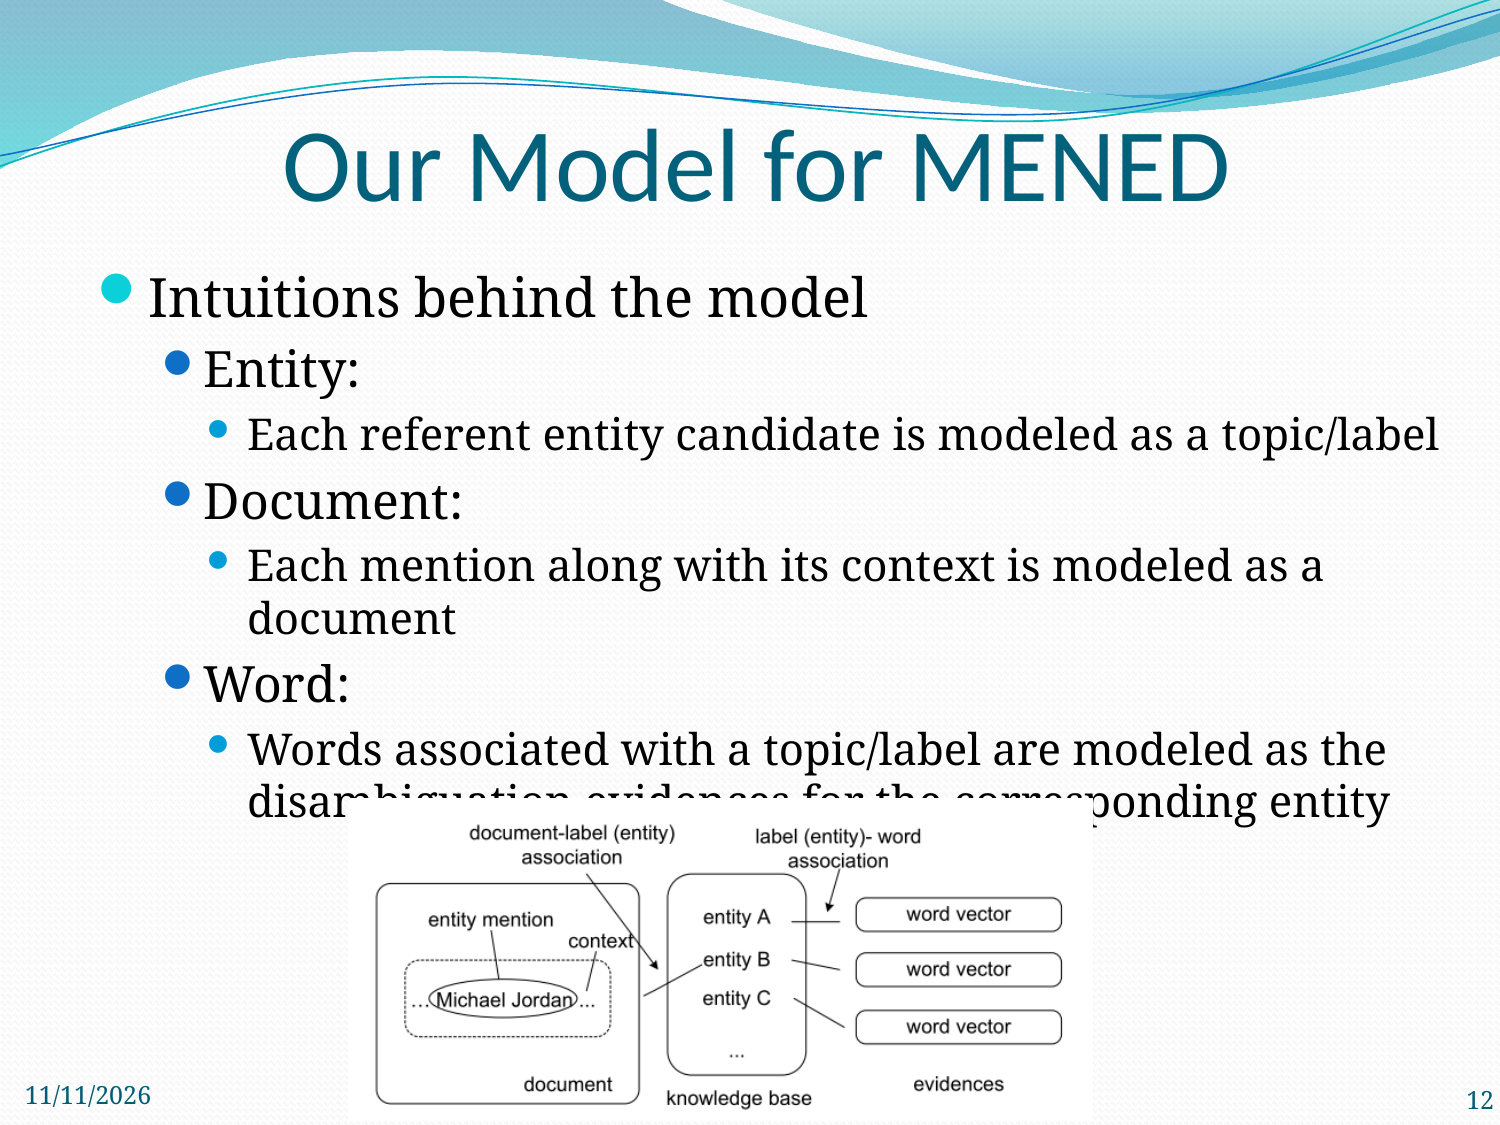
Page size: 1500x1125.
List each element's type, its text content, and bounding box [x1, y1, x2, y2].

picture [348, 798, 1093, 1120]
list Intuitions behind the model Entity: Each referent entity candidate is modeled as a topic/label Document: Each mention along with its context is modeled as a document Word: Words associated with a topic/label are modeled as the disambiguation evidences for the corresponding entity [82, 255, 1459, 1076]
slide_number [24, 1053, 341, 1114]
title Our Model for MENED [82, 35, 1432, 223]
slide_number 12 [1369, 1058, 1495, 1119]
